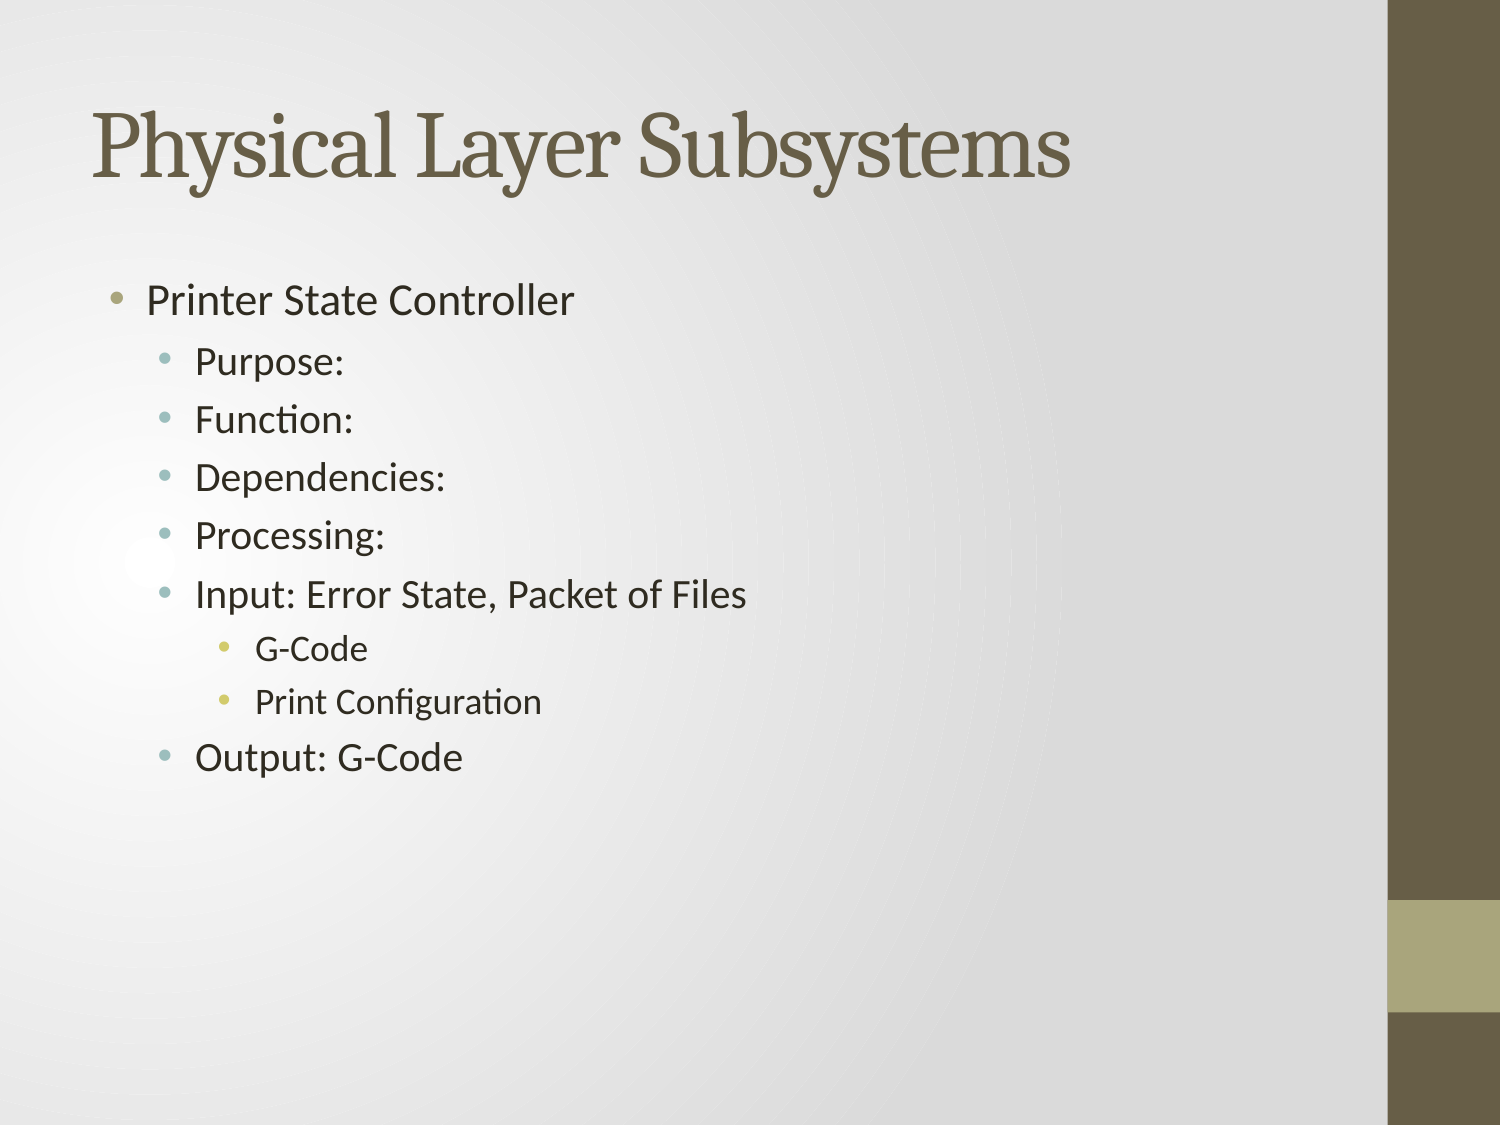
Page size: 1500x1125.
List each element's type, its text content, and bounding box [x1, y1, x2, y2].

title Physical Layer Subsystems [75, 45, 1325, 233]
list Printer State Controller Purpose: Function: Dependencies: Processing: Input: Error State, Packet of Files G-Code Print Configuration Output: G-Code [75, 262, 1325, 1050]
